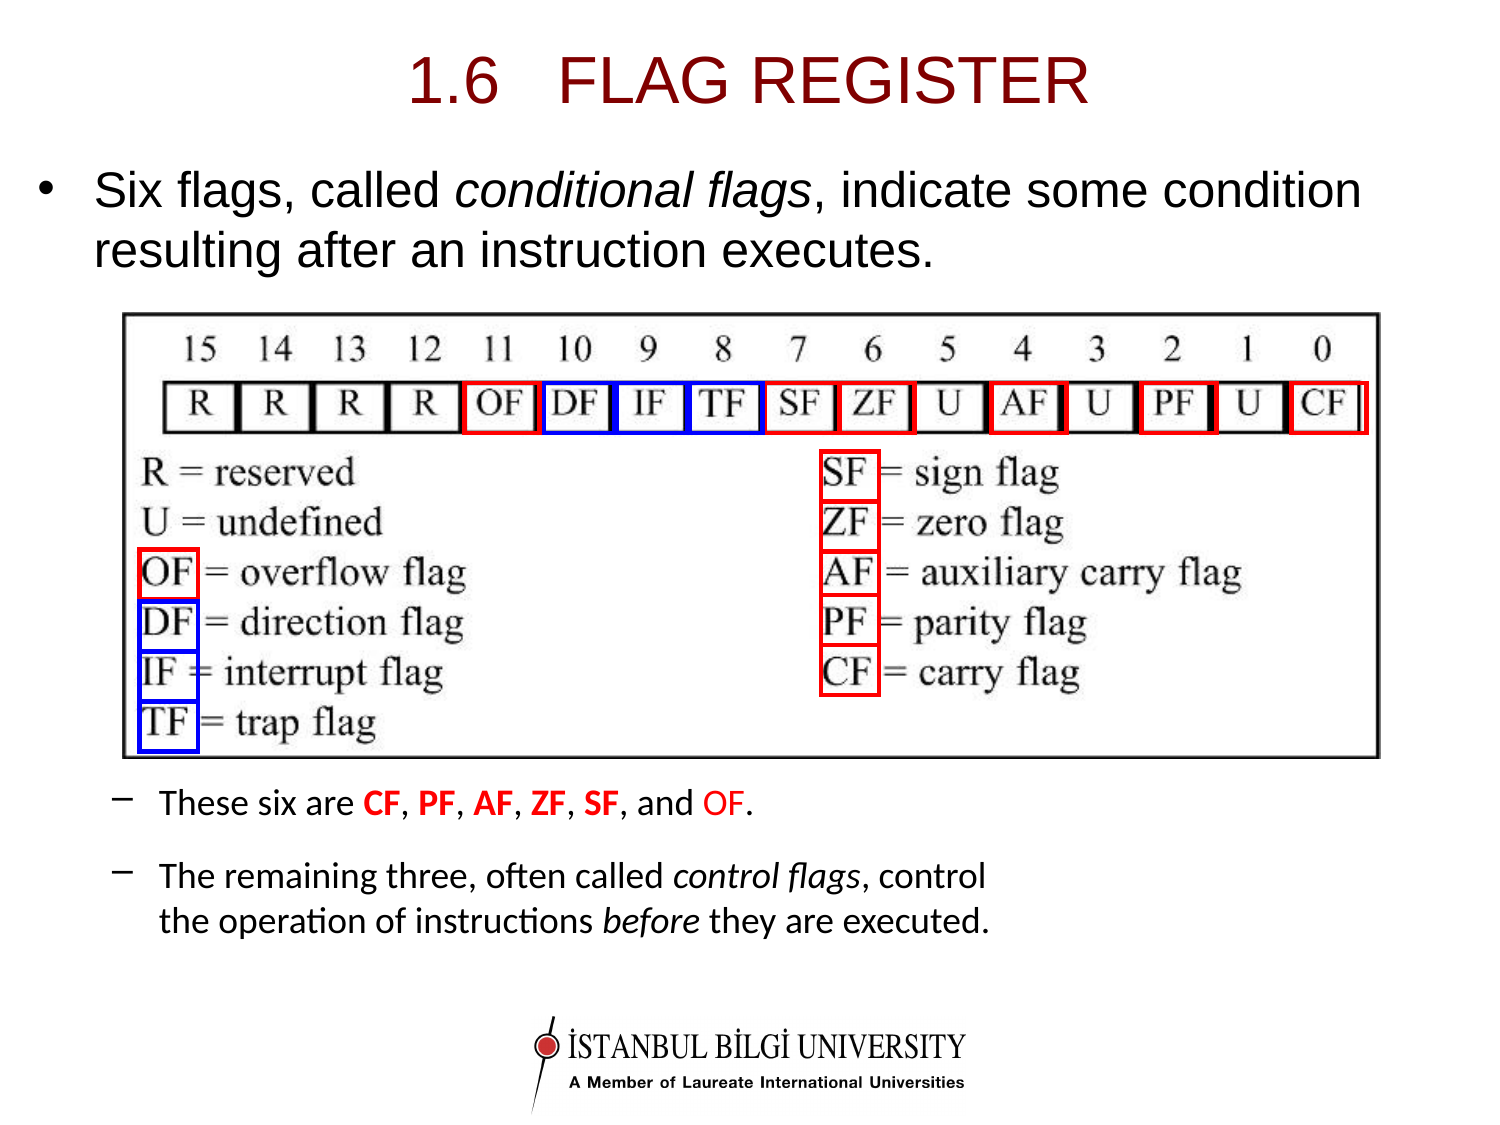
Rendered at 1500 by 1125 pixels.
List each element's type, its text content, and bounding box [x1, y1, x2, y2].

text_box These six are CF, PF, AF, ZF, SF, and OF. [22, 770, 1460, 843]
text_box The remaining three, often called control flags, control the operation of instructions before they are executed. [22, 843, 1460, 1005]
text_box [139, 382, 763, 752]
picture [122, 312, 1382, 760]
title 1.6 FLAG REGISTER [75, 0, 1425, 149]
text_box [763, 382, 1367, 696]
list Six flags, called conditional flags, indicate some condition resulting after an instruction executes. [22, 149, 1460, 313]
picture [531, 1016, 966, 1116]
